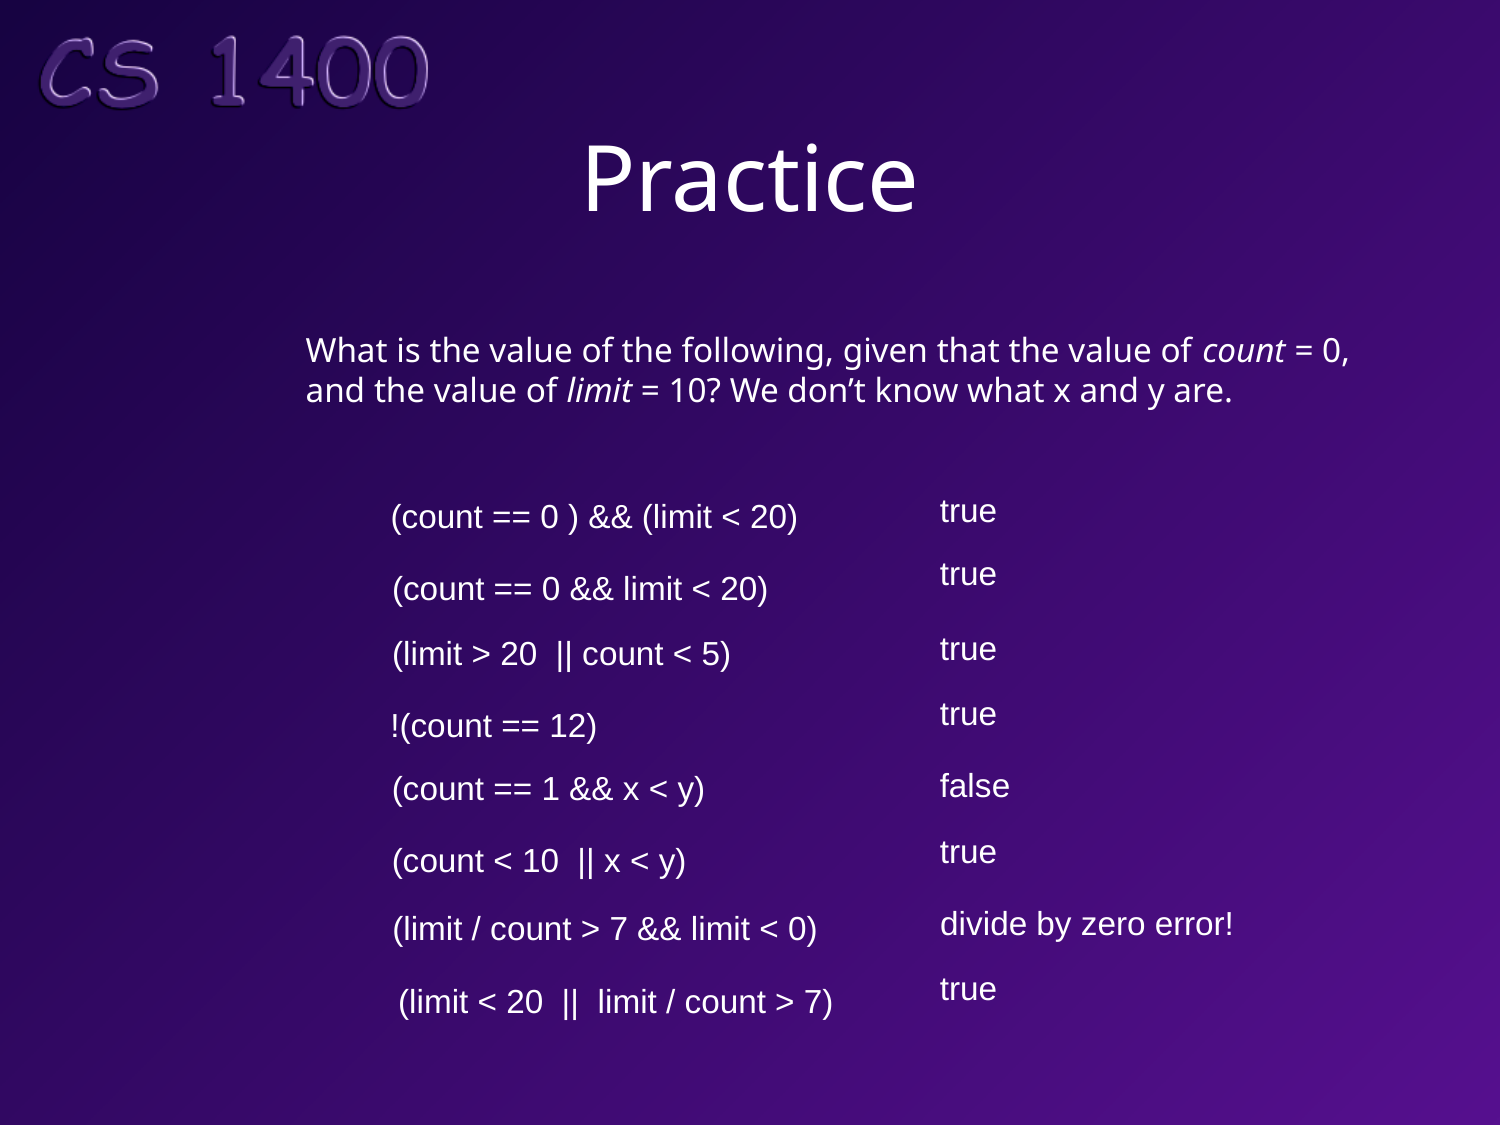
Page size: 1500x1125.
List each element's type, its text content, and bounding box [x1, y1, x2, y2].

text_box (count == 1 && x < y) [377, 759, 721, 815]
text_box !(count == 12) [375, 697, 613, 752]
text_box false [925, 757, 1026, 812]
text_box true [925, 544, 1013, 600]
text_box (limit > 20 || count < 5) [377, 624, 747, 680]
text_box (limit < 20 || limit / count > 7) [383, 972, 850, 1027]
text_box (count == 0 ) && (limit < 20) [375, 487, 814, 543]
text_box true [925, 684, 1013, 740]
text_box (limit / count > 7 && limit < 0) [377, 899, 834, 955]
text_box true [925, 619, 1013, 675]
text_box (count < 10 || x < y) [377, 832, 703, 887]
text_box divide by zero error! [925, 894, 1250, 950]
text_box true [925, 822, 1013, 877]
text_box true [925, 959, 1013, 1015]
text_box What is the value of the following, given that the value of count = 0, and the value of limit = 10? We don’t know what x and y are. [290, 321, 1366, 417]
text_box true [925, 482, 1013, 537]
picture [0, 0, 1500, 1125]
title Practice [112, 87, 1388, 263]
text_box (count == 0 && limit < 20) [377, 559, 785, 615]
